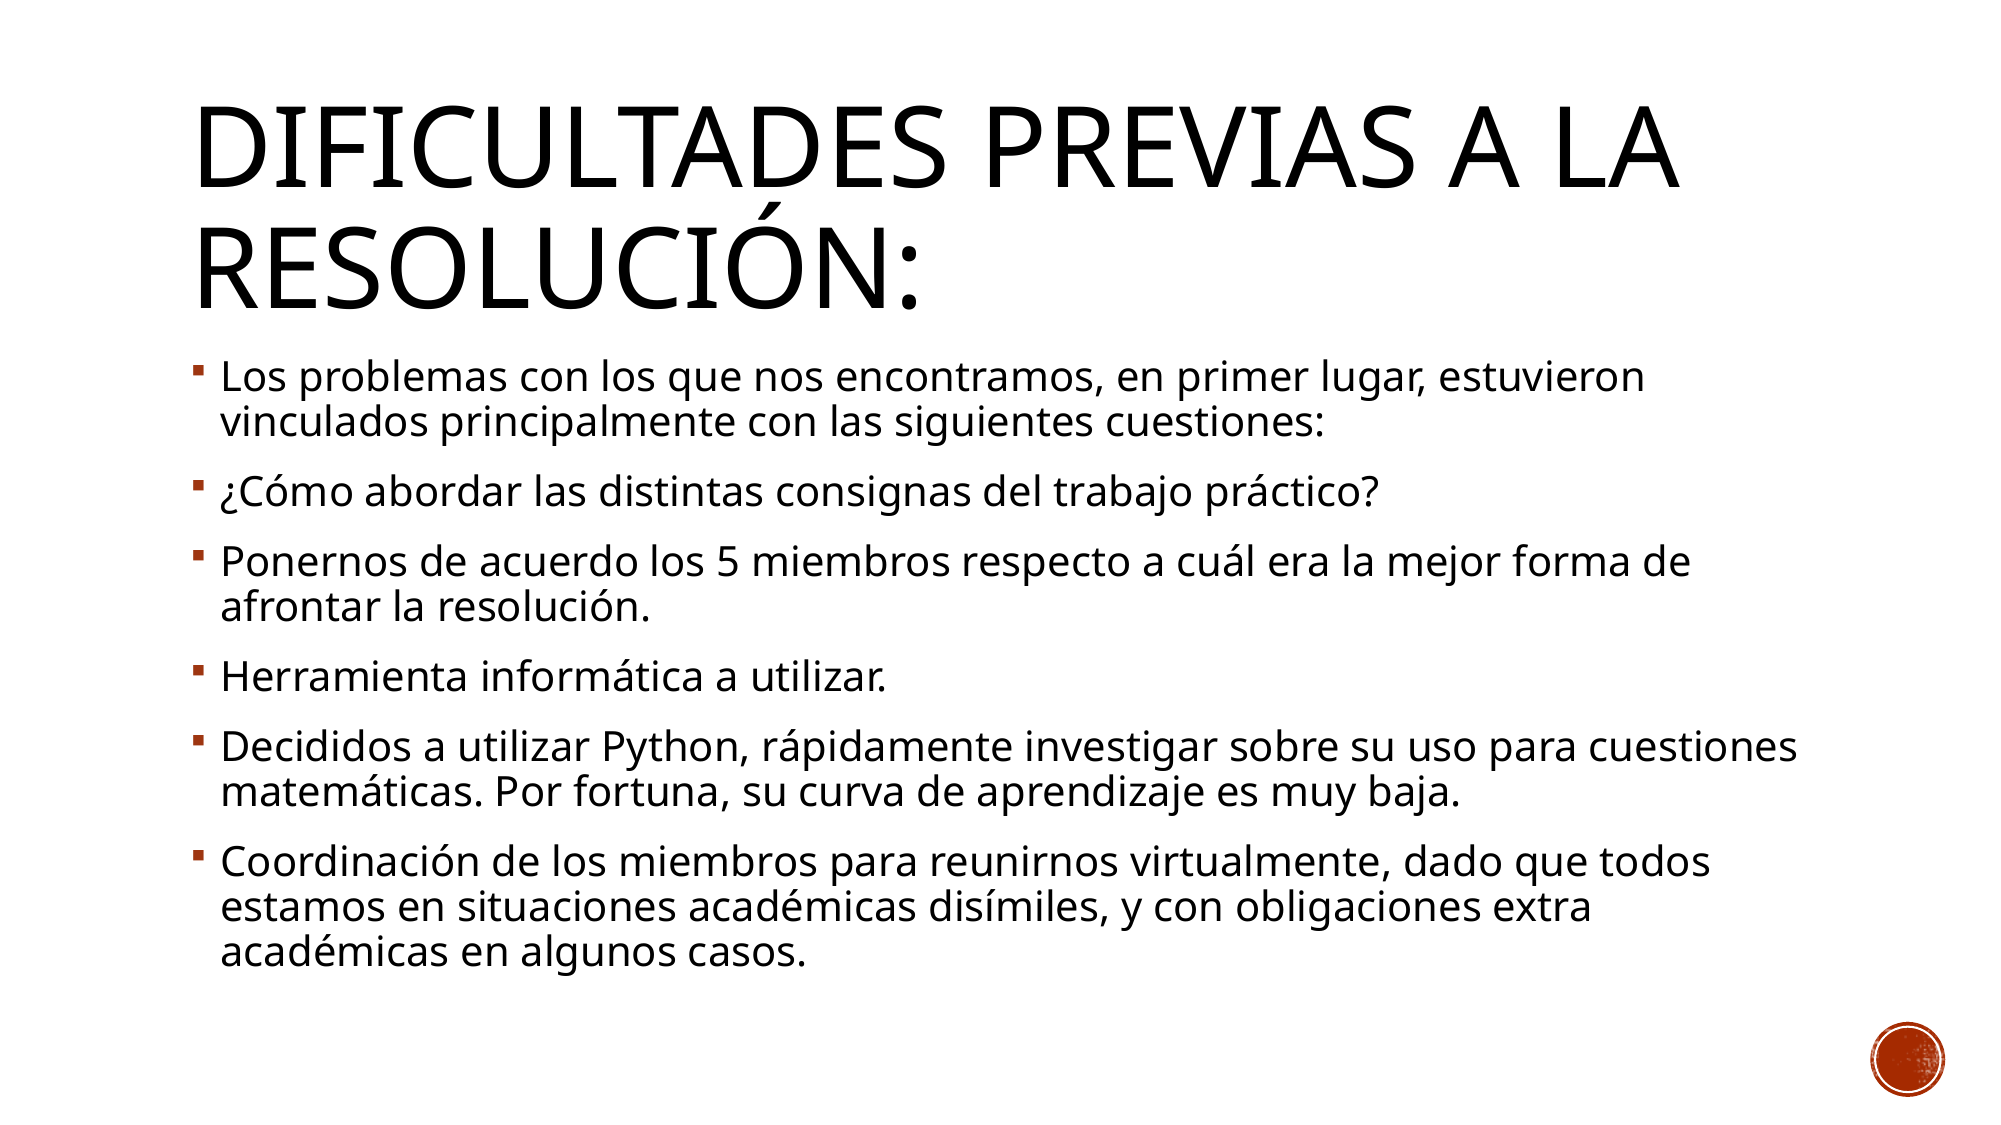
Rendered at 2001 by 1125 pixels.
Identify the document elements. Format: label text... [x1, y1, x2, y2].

list Los problemas con los que nos encontramos, en primer lugar, estuvieron vinculados principalmente con las siguientes cuestiones: ¿Cómo abordar las distintas consignas del trabajo práctico? Ponernos de acuerdo los 5 miembros respecto a cuál era la mejor forma de afrontar la resolución. Herramienta informática a utilizar. Decididos a utilizar Python, rápidamente investigar sobre su uso para cuestiones matemáticas. Por fortuna, su curva de aprendizaje es muy baja. Coordinación de los miembros para reunirnos virtualmente, dado que todos estamos en situaciones académicas disímiles, y con obligaciones extra académicas en algunos casos. [175, 348, 1826, 1013]
title Dificultades previas a la resolución: [175, 79, 1826, 344]
